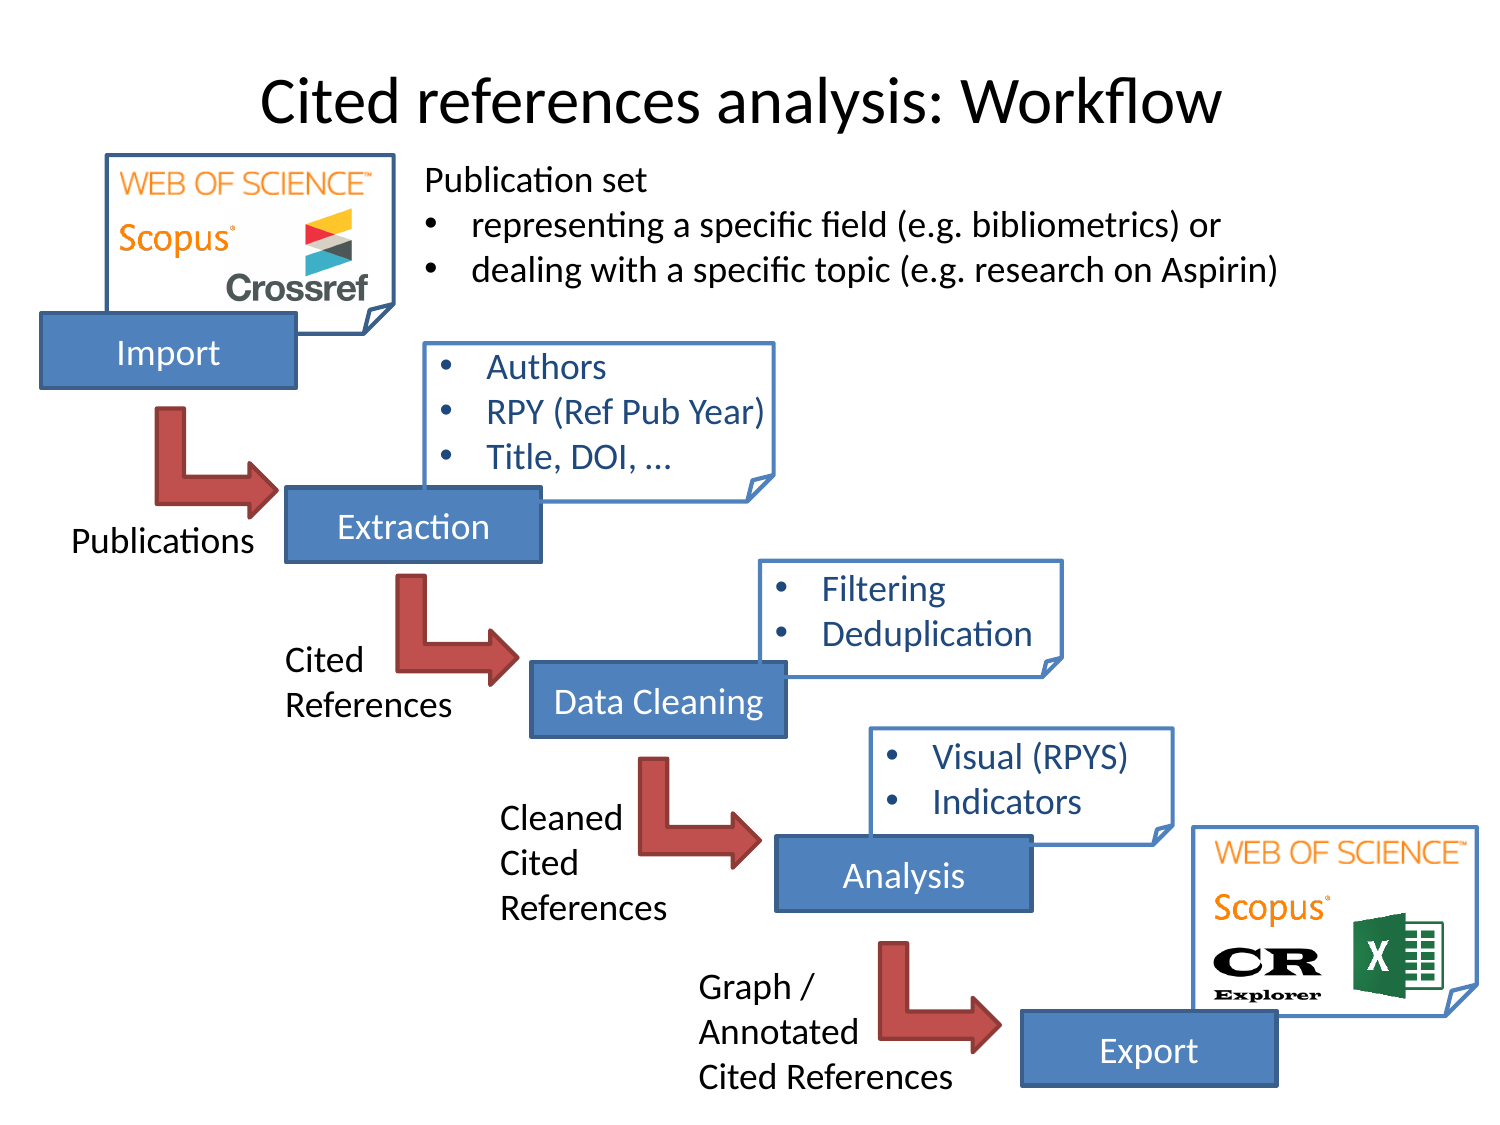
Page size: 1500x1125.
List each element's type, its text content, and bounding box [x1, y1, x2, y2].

text_box Visual (RPYS) Indicators [868, 726, 1175, 847]
text_box Filtering Deduplication [757, 558, 1064, 680]
text_box Analysis [774, 834, 1034, 913]
text_box Publications [56, 508, 271, 569]
text_box [877, 941, 1003, 1055]
text_box [691, 811, 763, 870]
text_box [476, 628, 520, 687]
text_box Extraction [284, 485, 543, 564]
text_box Export [1020, 1009, 1279, 1088]
text_box Cleaned Cited References [485, 785, 691, 936]
text_box [637, 756, 670, 785]
text_box [154, 406, 279, 508]
text_box Graph / Annotated Cited References [683, 954, 975, 1105]
title Cited references analysis: Workflow [75, 45, 1425, 149]
text_box Authors RPY (Ref Pub Year) Title, DOI, … [422, 341, 776, 504]
text_box Publication set representing a speciﬁc ﬁeld (e.g. bibliometrics) or dealing with a speciﬁc topic (e.g. research on Aspirin) [409, 147, 1295, 298]
text_box Import [39, 311, 298, 390]
text_box [395, 573, 427, 627]
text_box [1193, 784, 1477, 1017]
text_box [106, 115, 394, 334]
text_box Data Cleaning [529, 660, 788, 739]
text_box Cited References [270, 627, 476, 733]
